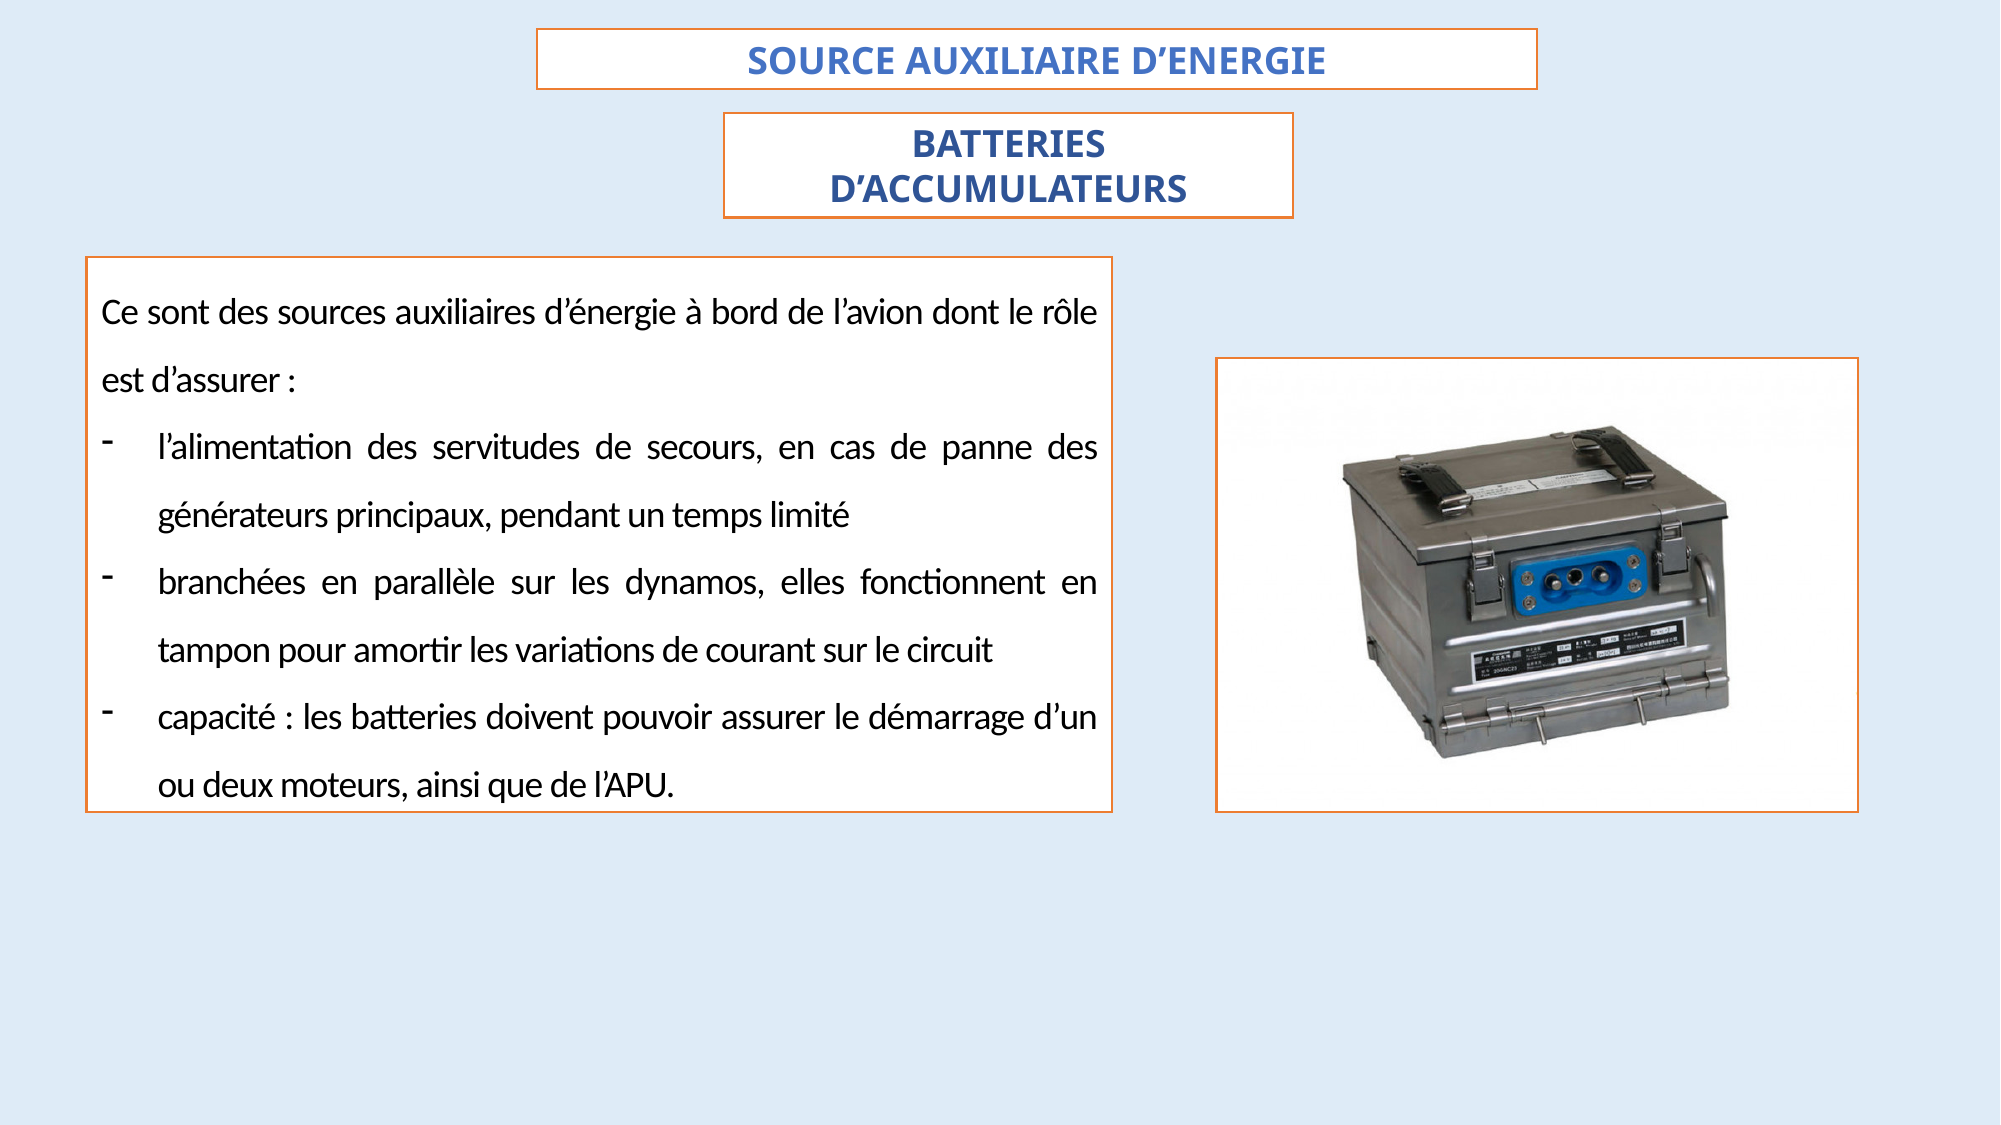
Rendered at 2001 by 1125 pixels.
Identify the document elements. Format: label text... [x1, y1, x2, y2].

picture [1217, 359, 1857, 812]
text_box SOURCE AUXILIAIRE D’ENERGIE [536, 28, 1538, 90]
text_box Ce sont des sources auxiliaires d’énergie à bord de l’avion dont le rôle est d’assurer : l’alimentation des servitudes de secours, en cas de panne des générateurs principaux, pendant un temps limité branchées en parallèle sur les dynamos, elles fonctionnent en tampon pour amortir les variations de courant sur le circuit capacité : les batteries doivent pouvoir assurer le démarrage d’un ou deux moteurs, ainsi que de l’APU. [85, 256, 1113, 813]
text_box BATTERIES D’ACCUMULATEURS [723, 112, 1294, 219]
